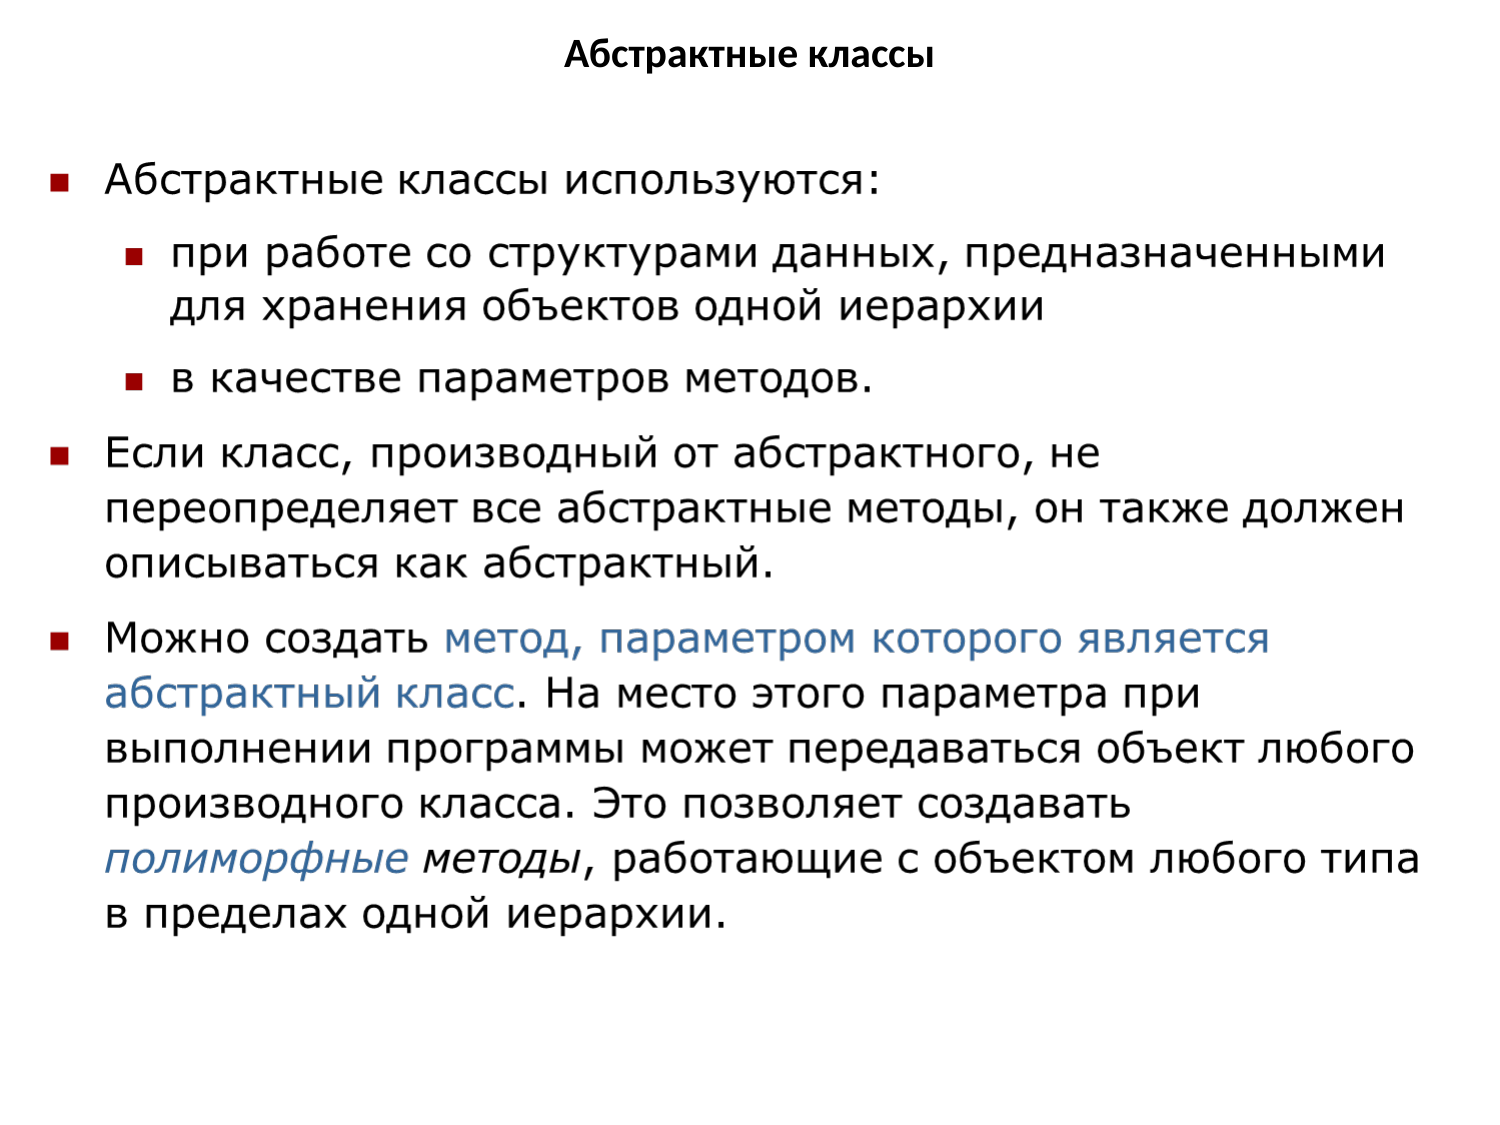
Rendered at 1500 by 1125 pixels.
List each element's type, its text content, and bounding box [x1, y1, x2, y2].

title Абстрактные классы [75, 0, 1425, 102]
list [29, 140, 1459, 1044]
